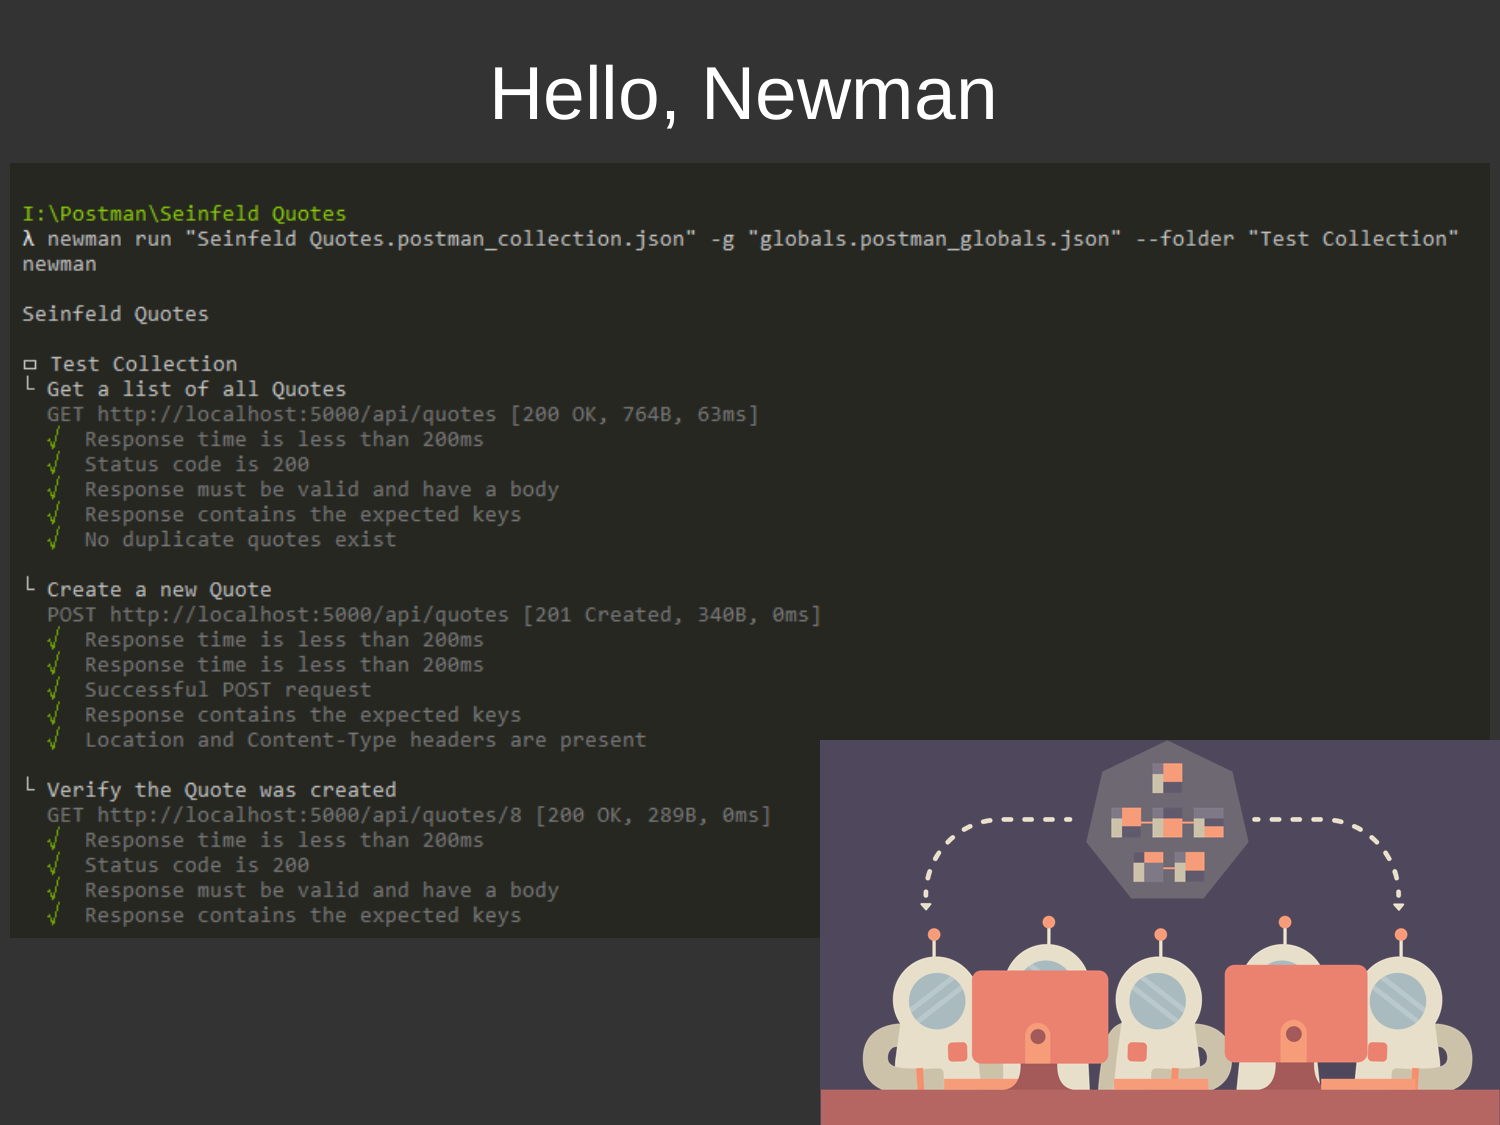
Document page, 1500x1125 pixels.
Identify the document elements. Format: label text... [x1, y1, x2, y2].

text_box Hello, Newman [474, 37, 1014, 143]
picture [10, 163, 1500, 1125]
